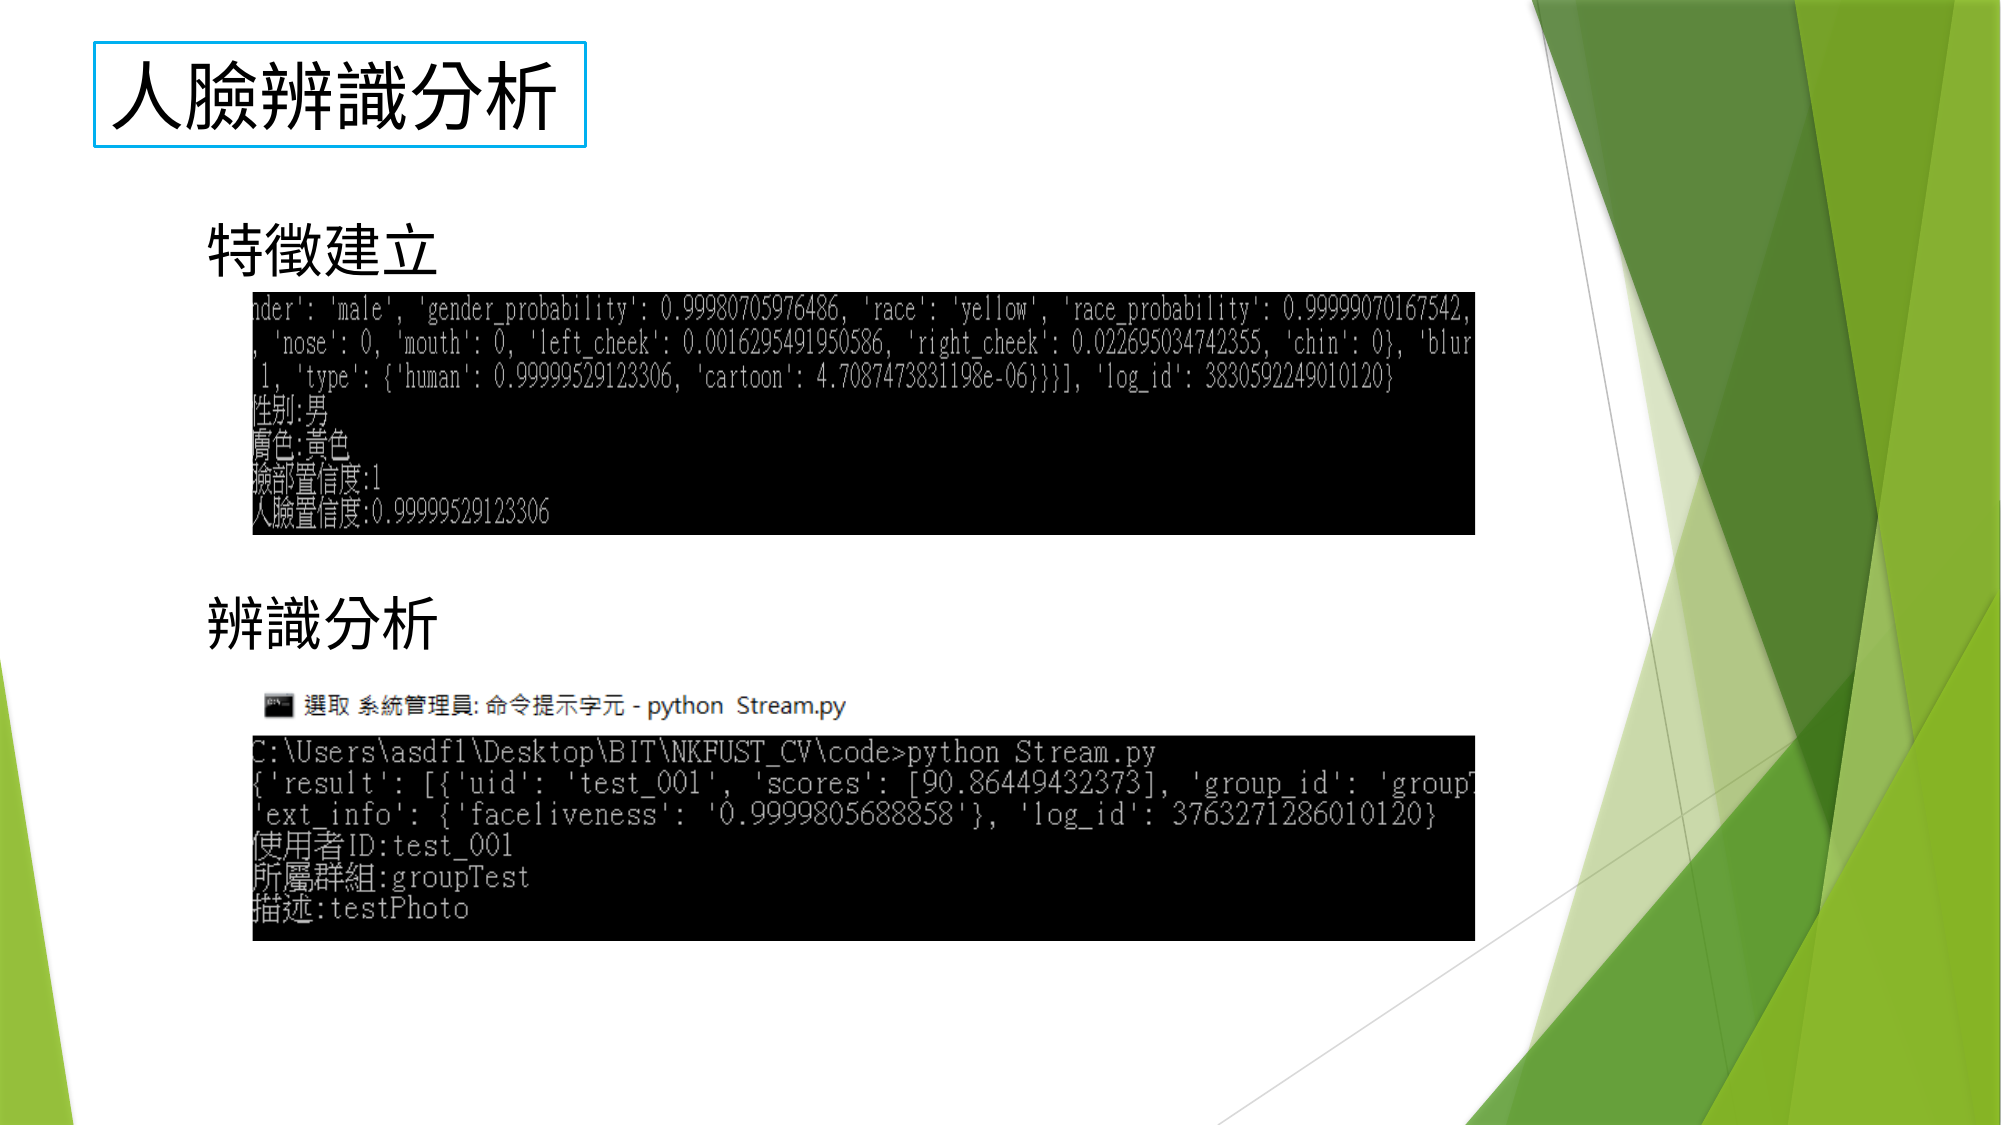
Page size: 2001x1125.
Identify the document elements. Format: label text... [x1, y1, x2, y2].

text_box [191, 579, 1476, 941]
text_box 人臉辨識分析 [93, 41, 587, 148]
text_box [191, 205, 1476, 536]
